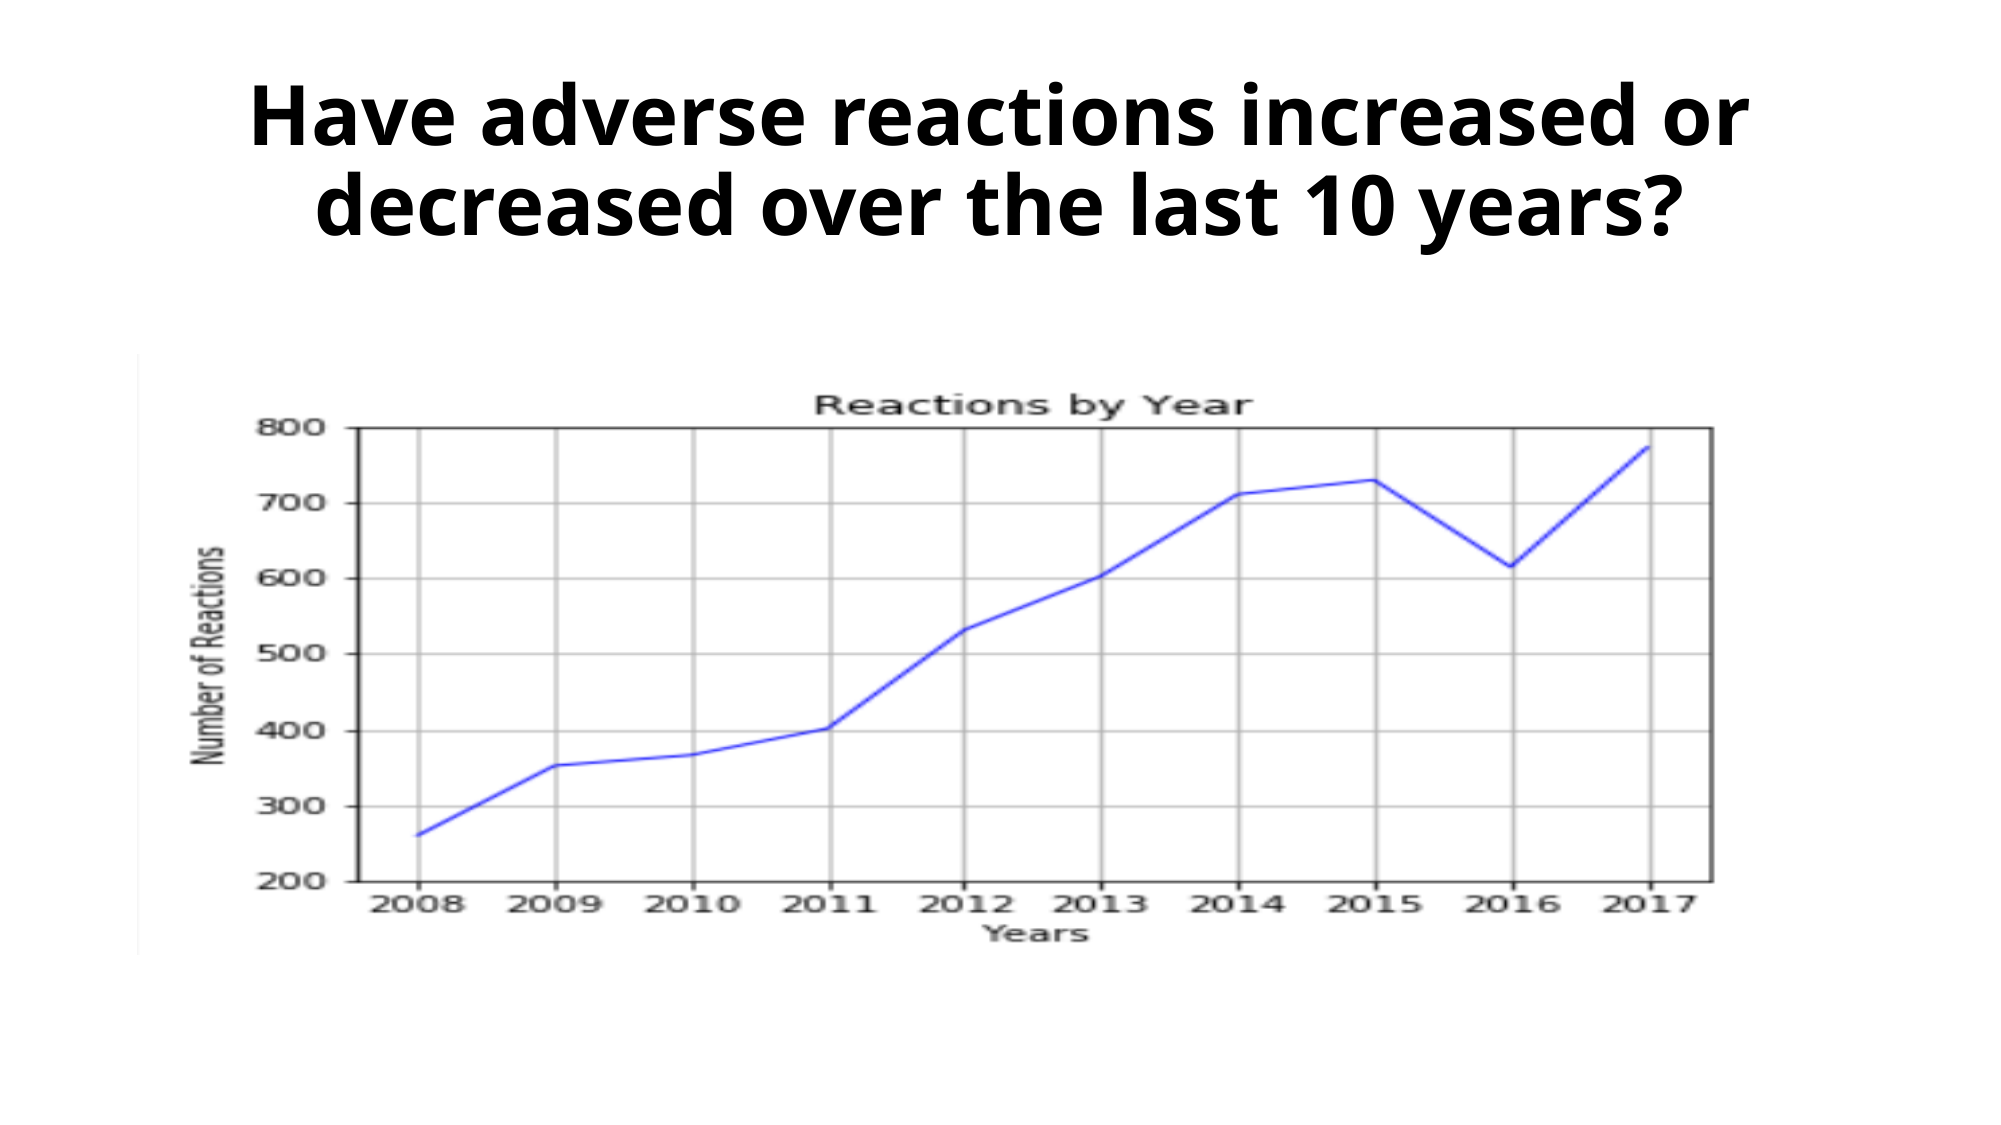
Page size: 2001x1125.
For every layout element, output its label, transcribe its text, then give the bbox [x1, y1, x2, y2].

title Have adverse reactions increased or decreased over the last 10 years? [137, 59, 1863, 278]
picture [137, 354, 1742, 955]
